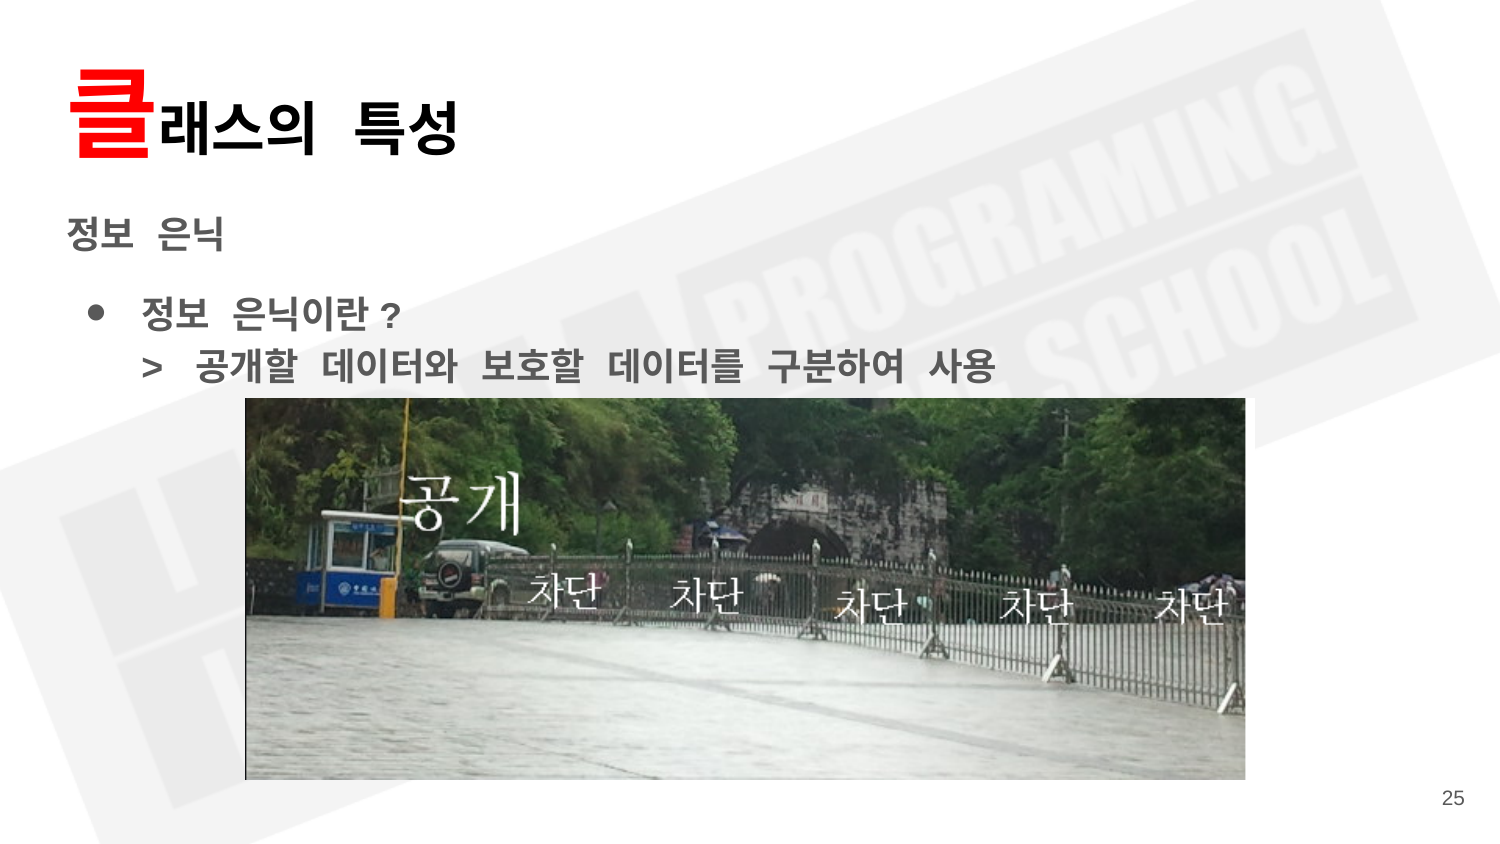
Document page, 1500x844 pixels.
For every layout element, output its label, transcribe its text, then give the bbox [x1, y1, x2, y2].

title 클래스의 특성 [51, 35, 1449, 130]
list 정보 은닉 [51, 189, 1449, 269]
slide_number ‹#› [1389, 764, 1480, 830]
picture [244, 398, 1255, 781]
list 정보 은닉이란? > 공개할 데이터와 보호할 데이터를 구분하여 사용 [51, 269, 1449, 750]
